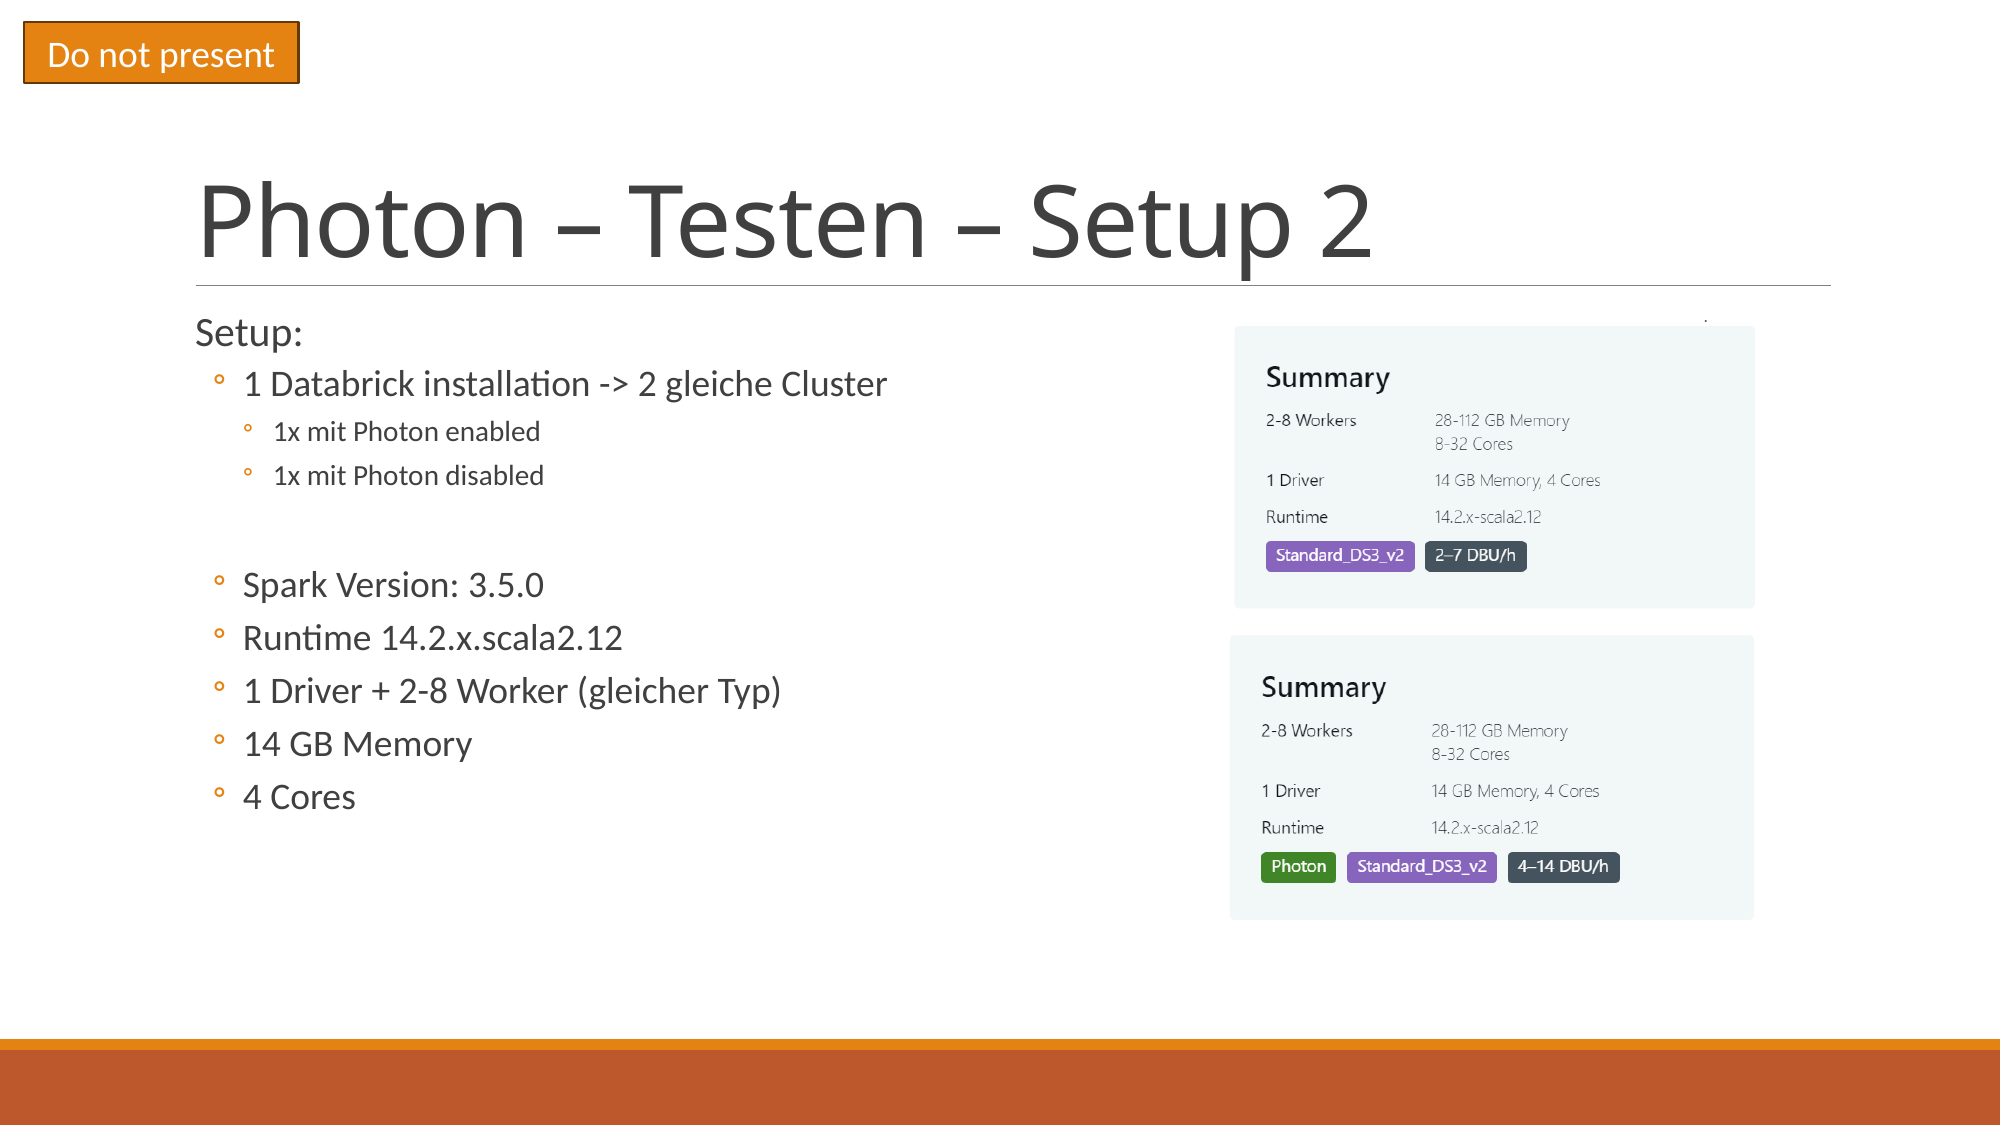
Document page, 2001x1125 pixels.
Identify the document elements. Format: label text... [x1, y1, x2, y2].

picture [1224, 632, 1759, 925]
list Setup: 1 Databrick installation -> 2 gleiche Cluster 1x mit Photon enabled 1x mit Photon disabled Spark Version: 3.5.0 Runtime 14.2.x.scala2.12 1 Driver + 2-8 Worker (gleicher Typ) 14 GB Memory 4 Cores [180, 302, 1830, 963]
text_box Do not present [23, 21, 300, 84]
picture [1227, 319, 1763, 616]
title Photon – Testen – Setup 2 [180, 47, 1830, 285]
